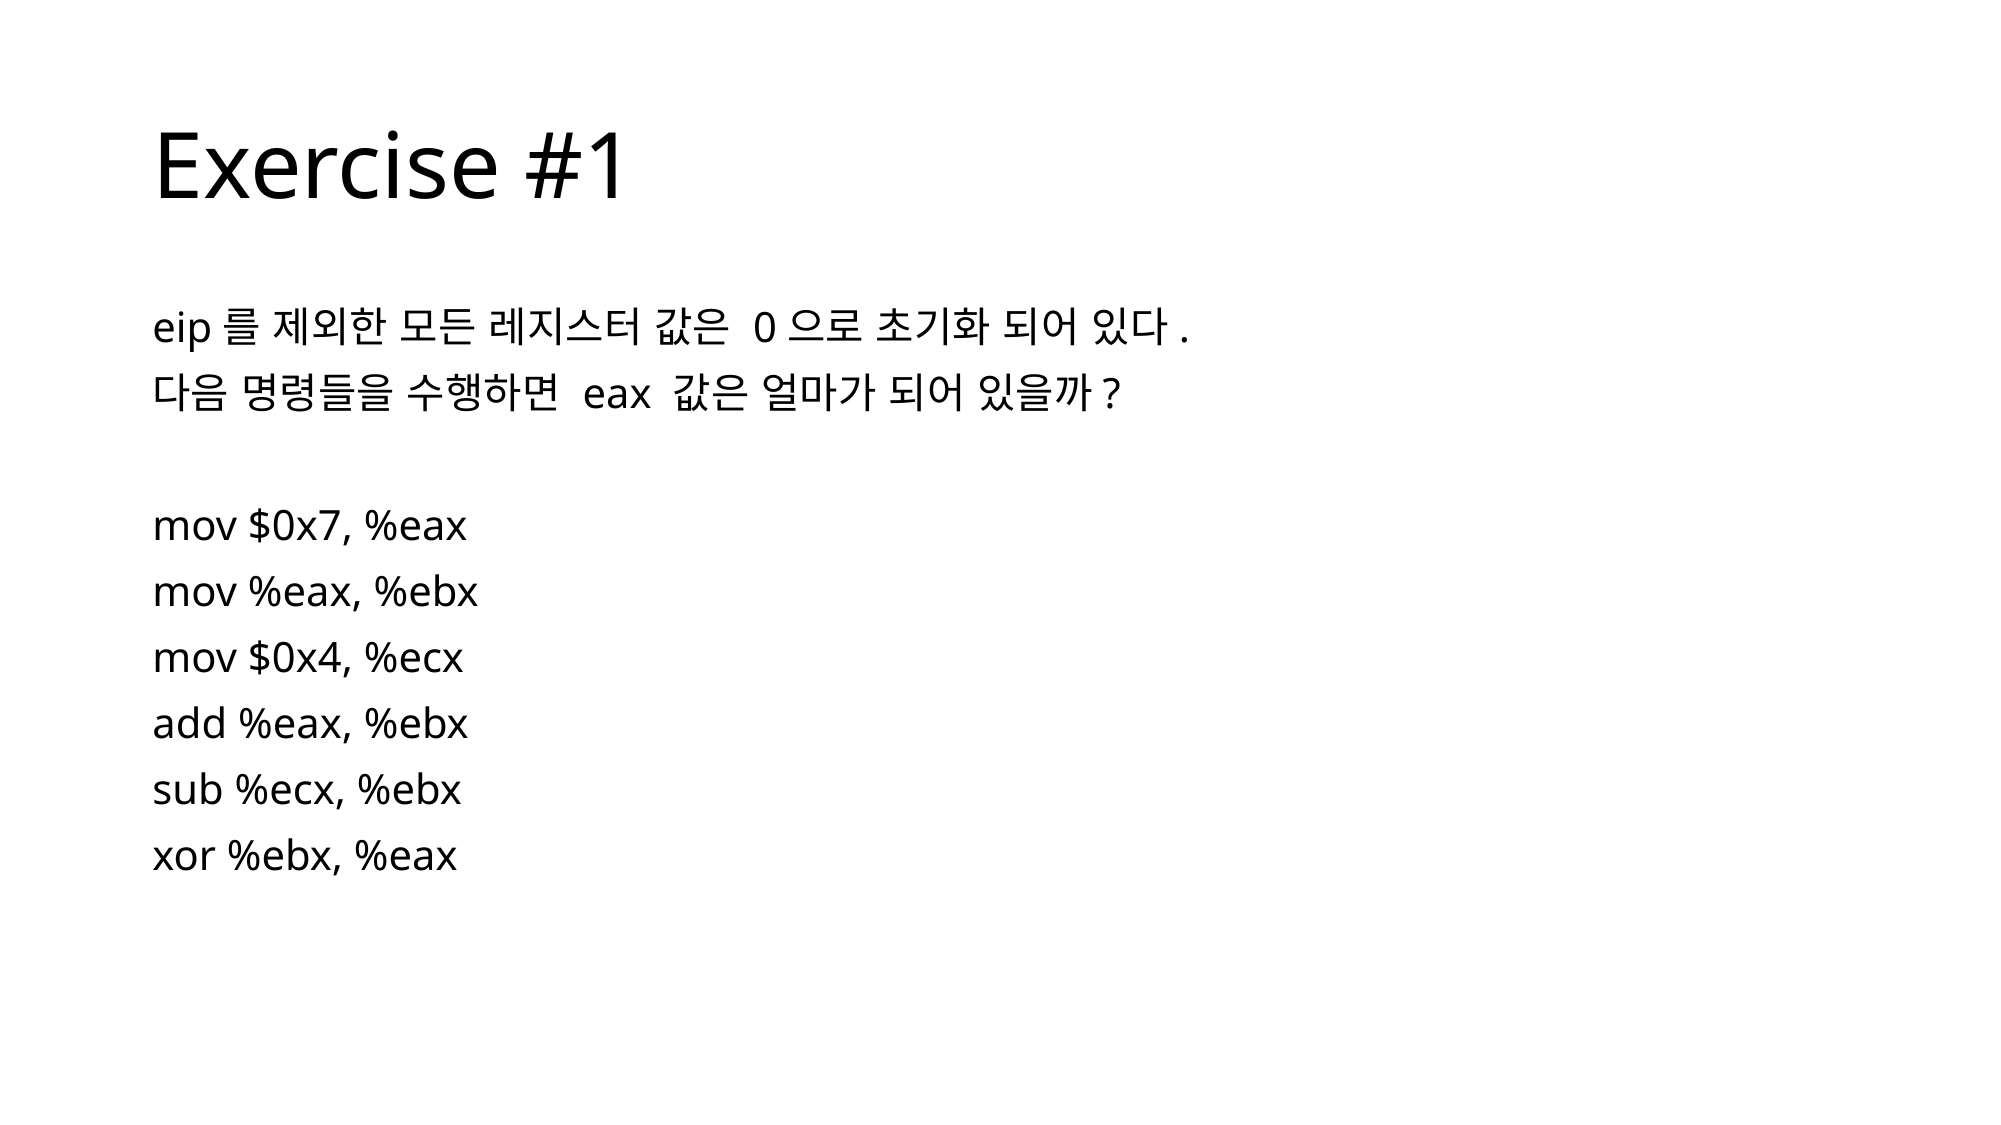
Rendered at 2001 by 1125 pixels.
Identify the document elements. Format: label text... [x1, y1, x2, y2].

list eip를 제외한 모든 레지스터 값은 0으로 초기화 되어 있다. 다음 명령들을 수행하면 eax 값은 얼마가 되어 있을까? mov $0x7, %eax mov %eax, %ebx mov $0x4, %ecx add %eax, %ebx sub %ecx, %ebx xor %ebx, %eax [137, 299, 1863, 1014]
title Exercise #1 [137, 59, 1863, 278]
